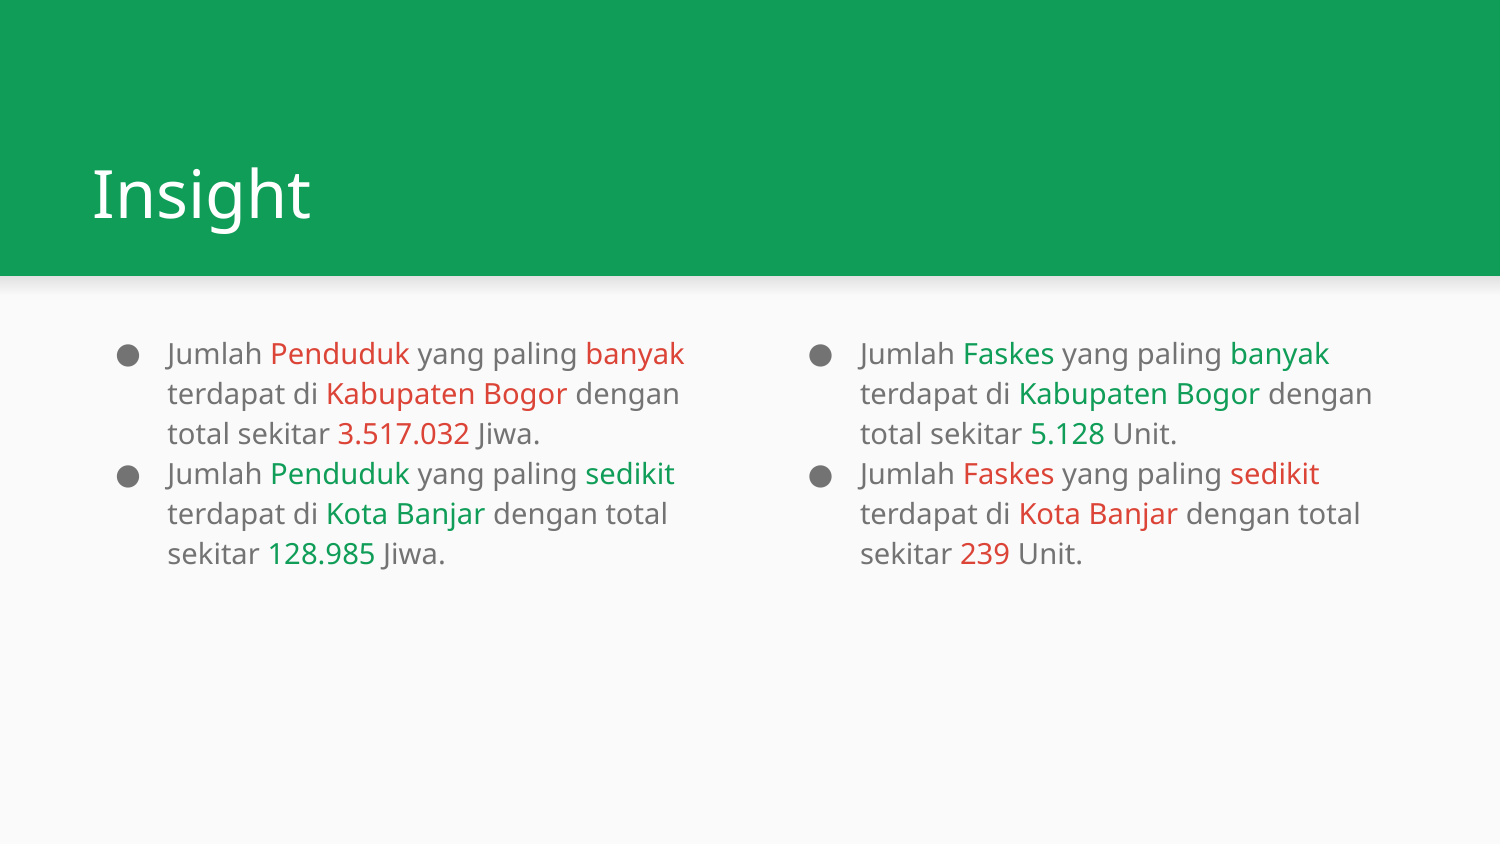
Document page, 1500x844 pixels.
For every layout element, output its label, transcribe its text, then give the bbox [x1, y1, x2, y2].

list Jumlah Penduduk yang paling banyak terdapat di Kabupaten Bogor dengan total sekitar 3.517.032 Jiwa. Jumlah Penduduk yang paling sedikit terdapat di Kota Banjar dengan total sekitar 128.985 Jiwa. [77, 314, 734, 760]
title Insight [77, 121, 1427, 248]
list Jumlah Faskes yang paling banyak terdapat di Kabupaten Bogor dengan total sekitar 5.128 Unit. Jumlah Faskes yang paling sedikit terdapat di Kota Banjar dengan total sekitar 239 Unit. [770, 314, 1427, 760]
